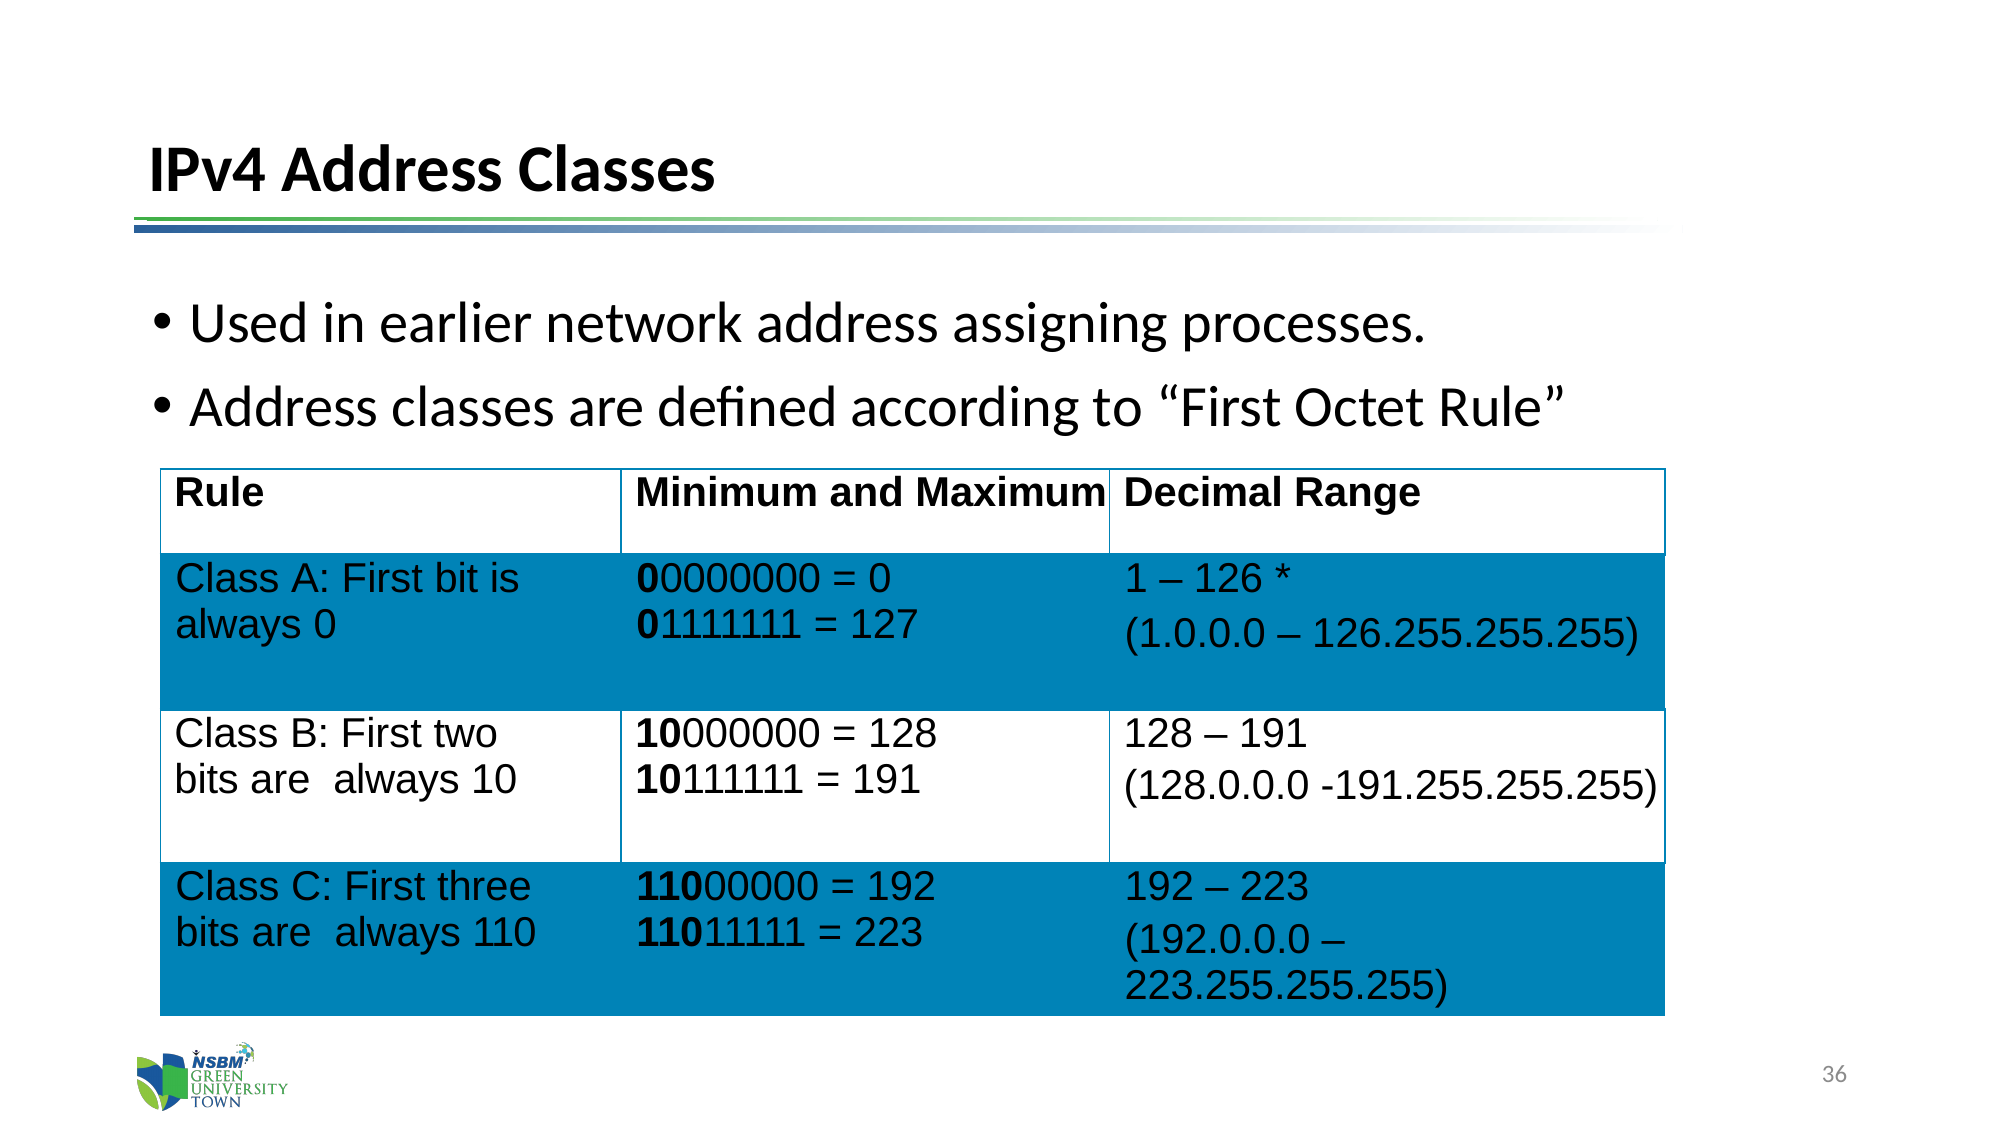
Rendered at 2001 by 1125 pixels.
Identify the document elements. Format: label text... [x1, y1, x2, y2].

table_header Rule [161, 470, 620, 553]
table_cell 11000000 = 192 11011111 = 223 [621, 864, 1109, 1016]
title IPv4 Address Classes [133, 85, 1859, 256]
table_cell 10000000 = 128 10111111 = 191 [622, 711, 1109, 862]
table_cell Class B: First two bits are always 10 [161, 711, 620, 862]
picture [137, 1042, 288, 1111]
slide_number 36 [1412, 1042, 1863, 1103]
table_cell Class C: First three bits are always 110 [160, 864, 621, 1016]
list Used in earlier network address assigning processes. Address classes are defined according to “First Octet Rule” [137, 285, 1863, 999]
table_cell 1 – 126 * (1.0.0.0 – 126.255.255.255) [1109, 556, 1665, 708]
table_header Minimum and Maximum [622, 470, 1109, 553]
table_cell Class A: First bit is always 0 [160, 556, 621, 708]
table_header Decimal Range [1110, 470, 1664, 553]
table_cell 00000000 = 0 01111111 = 127 [621, 556, 1109, 708]
table_cell 128 – 191 (128.0.0.0 -191.255.255.255) [1110, 711, 1664, 862]
table_cell 192 – 223 (192.0.0.0 –223.255.255.255) [1109, 864, 1665, 1016]
